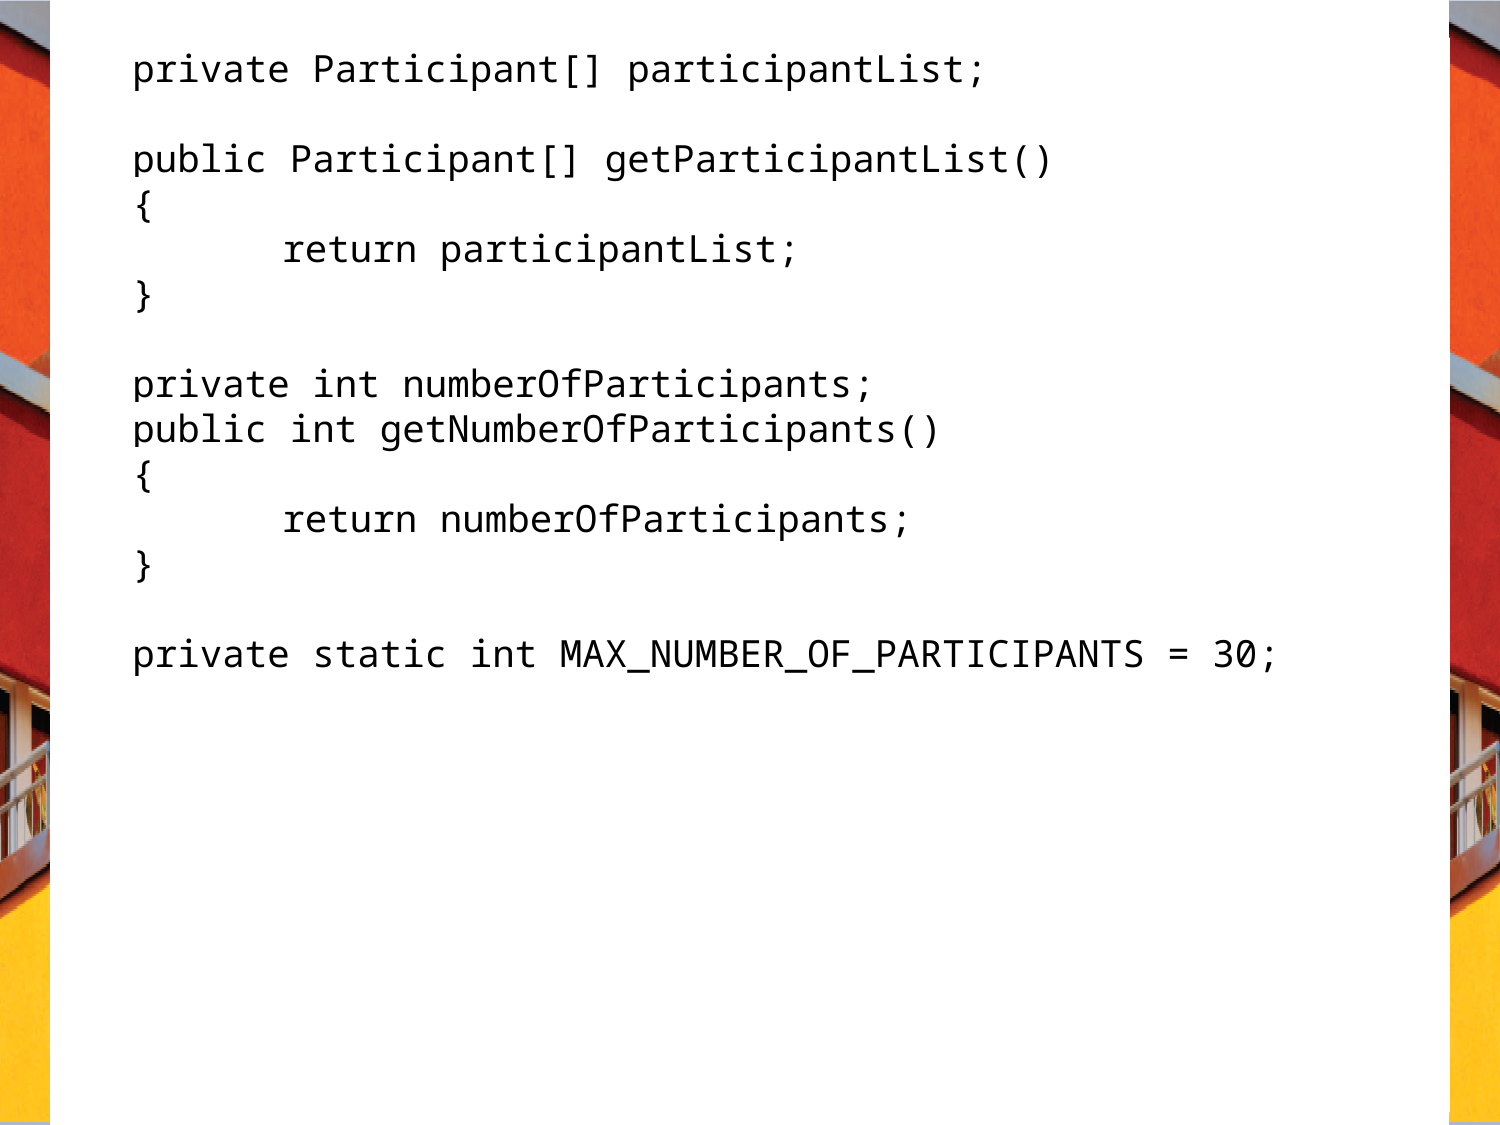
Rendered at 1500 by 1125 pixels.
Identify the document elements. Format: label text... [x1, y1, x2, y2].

picture [1449, 0, 1500, 1125]
picture [0, 0, 50, 1125]
text_box private Participant[] participantList; public Participant[] getParticipantList() { return participantList; } private int numberOfParticipants; public int getNumberOfParticipants() { return numberOfParticipants; } private static int MAX_NUMBER_OF_PARTICIPANTS = 30; [50, 37, 1450, 1113]
